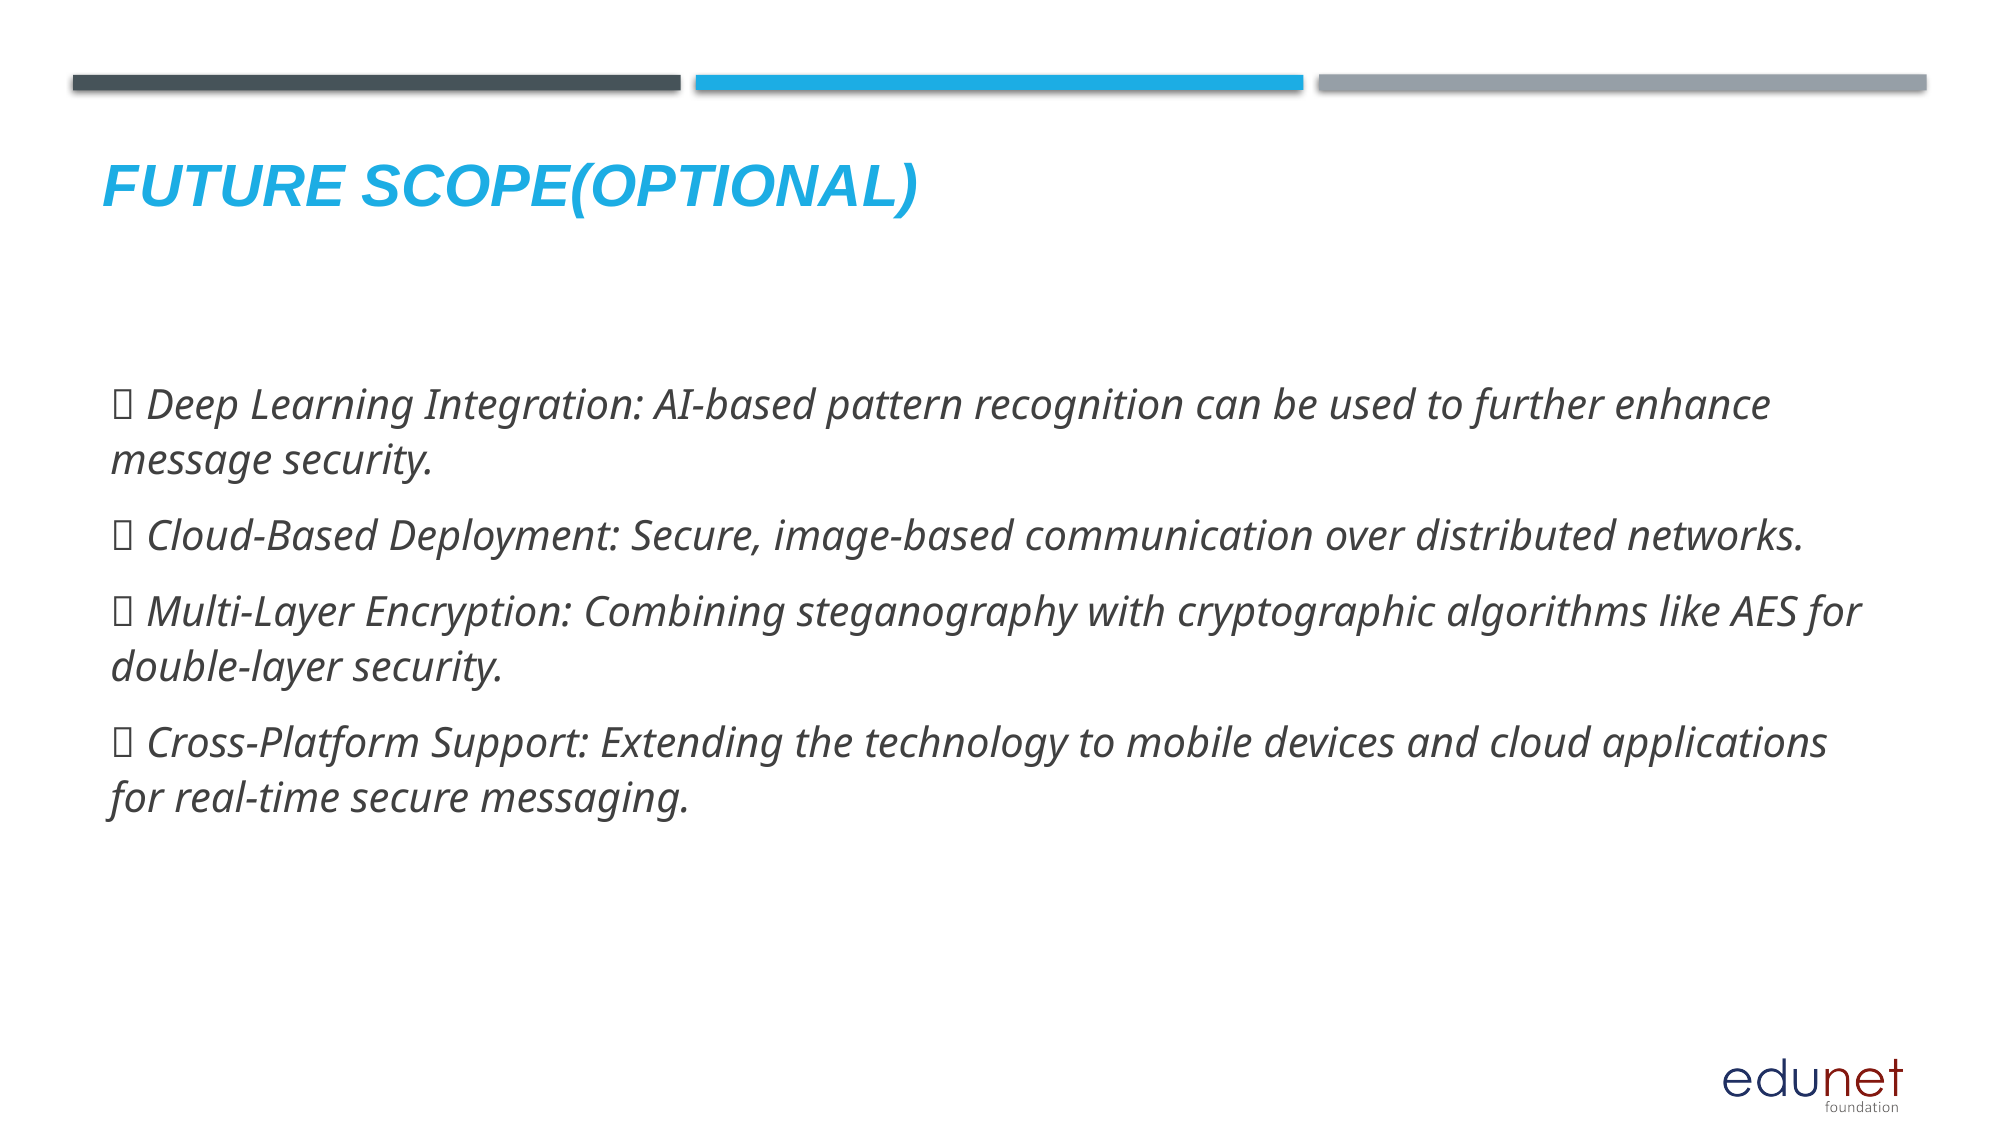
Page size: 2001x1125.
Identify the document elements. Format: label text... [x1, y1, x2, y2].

text_box Future scope(optional) [87, 138, 1898, 226]
picture [1719, 1056, 1905, 1116]
list 🔹 Deep Learning Integration: AI-based pattern recognition can be used to further enhance message security. 🔹 Cloud-Based Deployment: Secure, image-based communication over distributed networks. 🔹 Multi-Layer Encryption: Combining steganography with cryptographic algorithms like AES for double-layer security. 🔹 Cross-Platform Support: Extending the technology to mobile devices and cloud applications for real-time secure messaging. [95, 213, 1905, 981]
